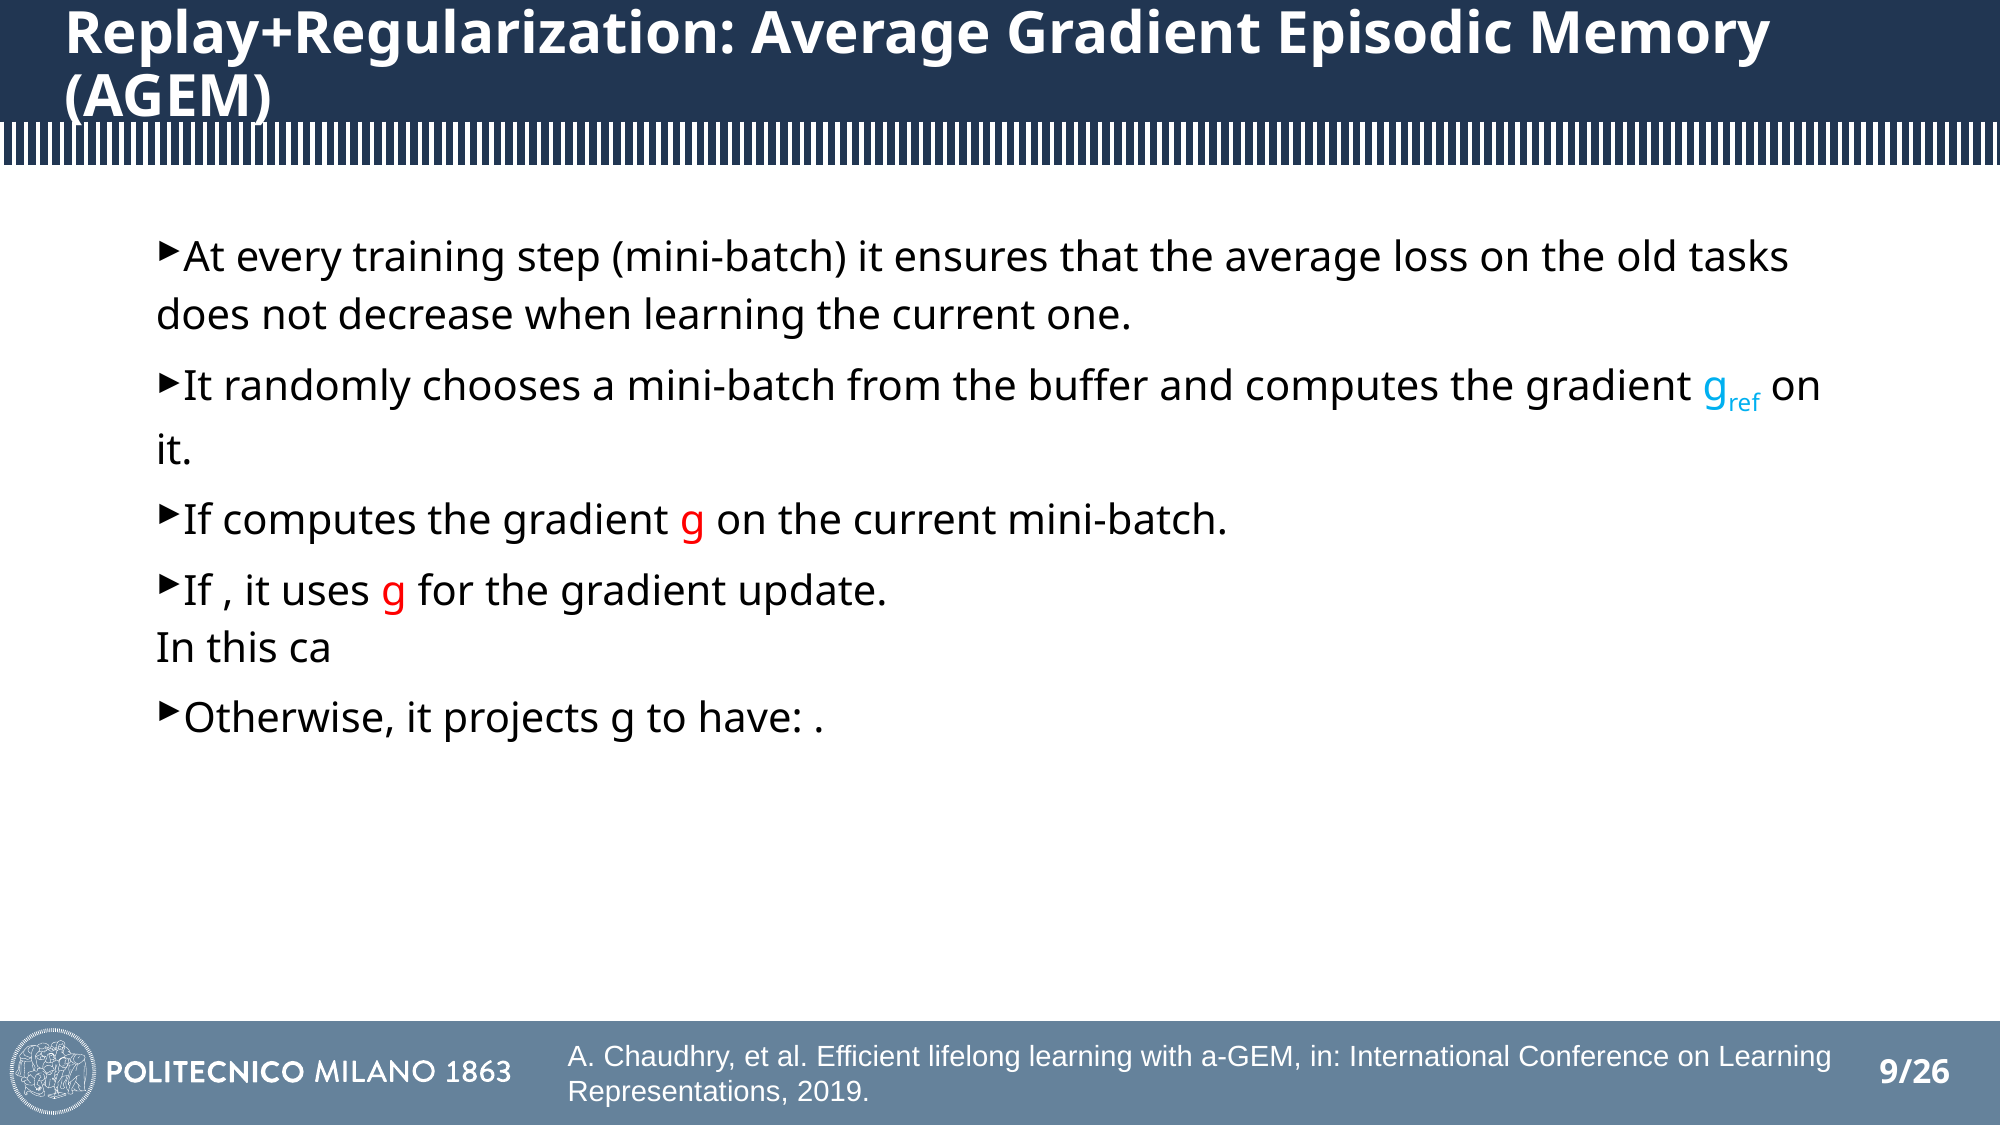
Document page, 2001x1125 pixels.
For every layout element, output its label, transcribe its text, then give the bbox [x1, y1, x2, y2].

text_box Replay+Regularization: Average Gradient Episodic Memory (AGEM) [49, 21, 1951, 111]
slide_number 9 [1893, 1043, 1966, 1104]
text_box A. Chaudhry, et al. Efficient lifelong learning with a-GEM, in: International Conference on Learning Representations, 2019. [552, 1030, 1893, 1115]
